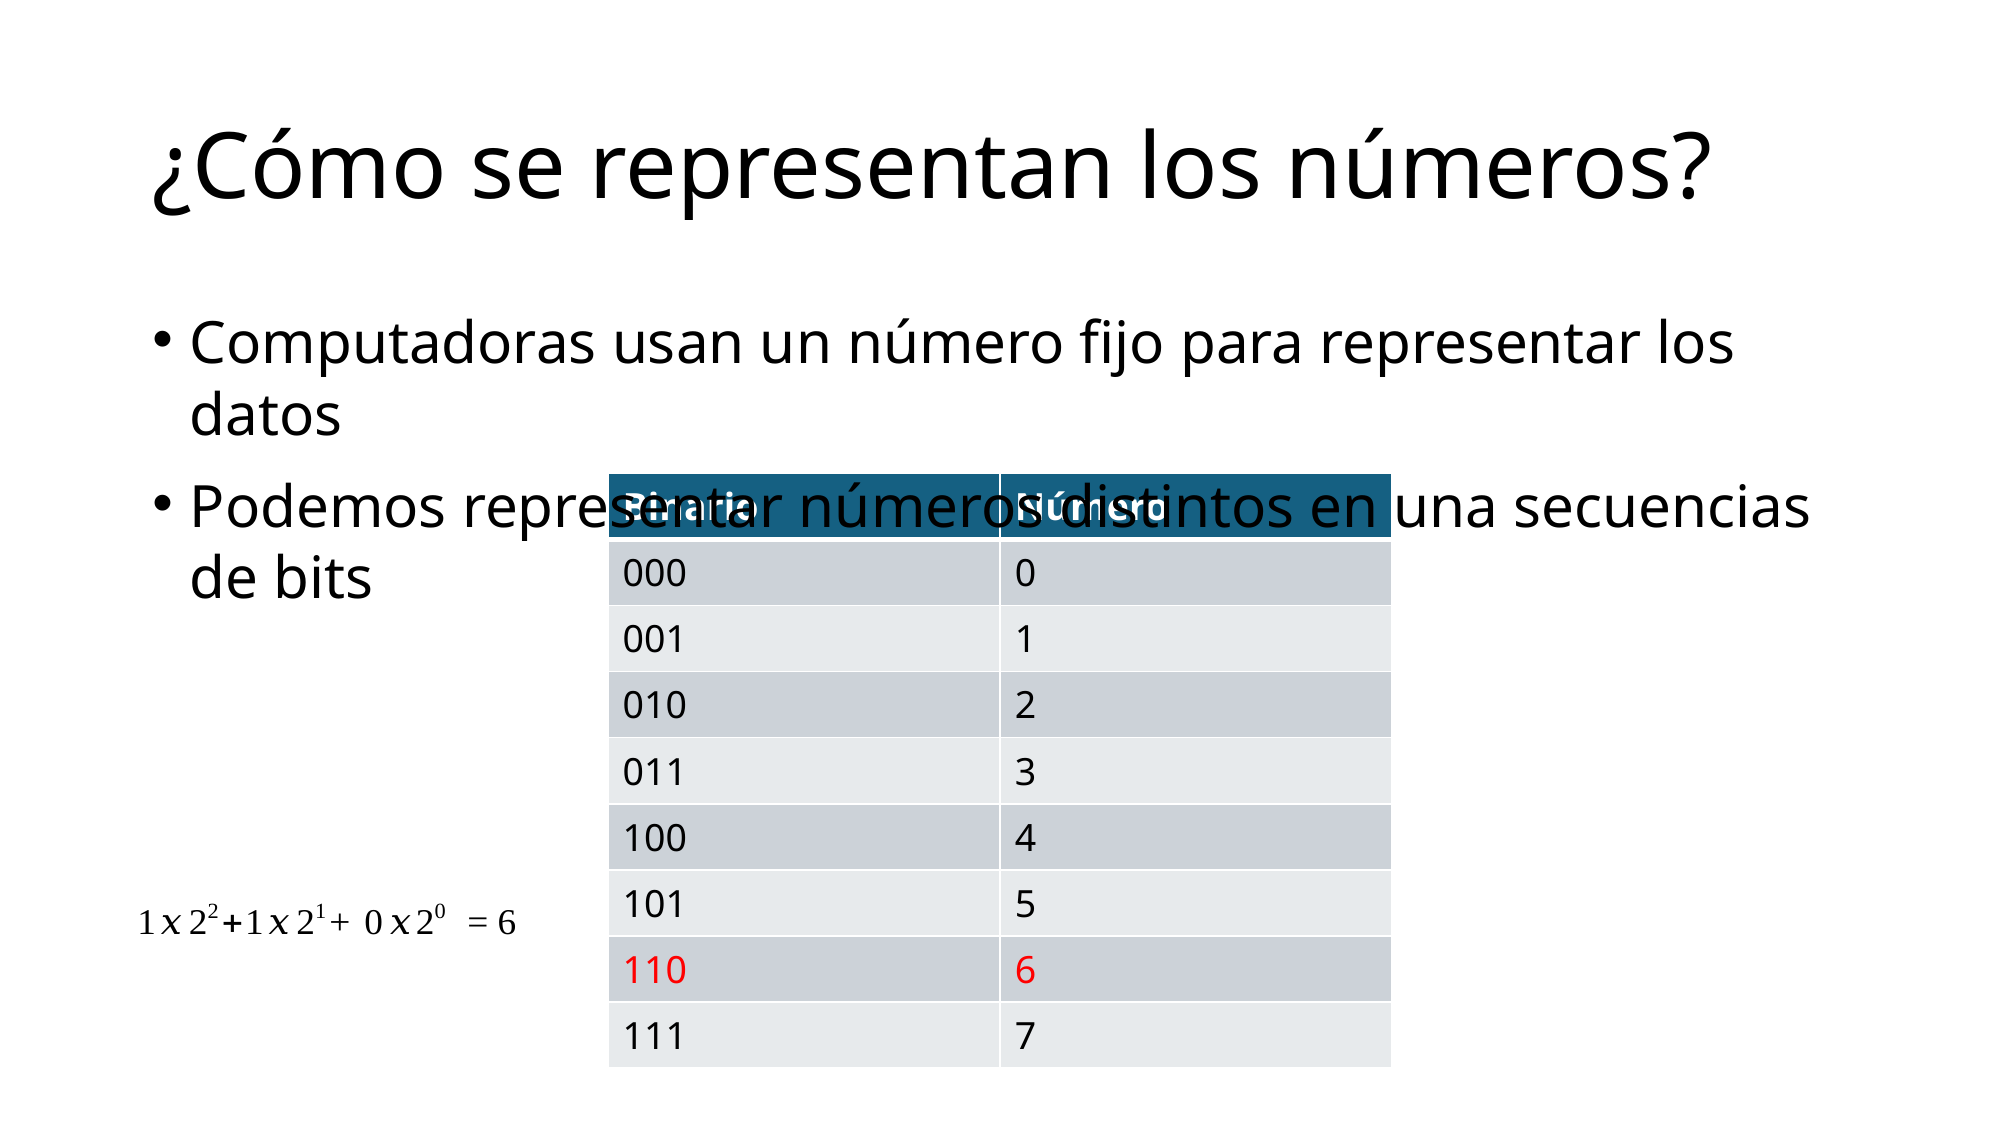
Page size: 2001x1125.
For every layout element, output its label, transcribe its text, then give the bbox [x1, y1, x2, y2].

table_header Binario [609, 487, 999, 537]
table_header Número [1001, 487, 1391, 537]
title ¿Cómo se representan los números? [137, 59, 1863, 269]
table_cell 010 [609, 672, 999, 737]
table_cell 001 [609, 606, 999, 671]
table_cell 3 [1001, 738, 1391, 803]
table_cell 1 [1001, 606, 1391, 671]
table_cell 110 [609, 937, 999, 1001]
table_cell 101 [609, 871, 999, 935]
table_cell 0 [1001, 542, 1391, 605]
table_cell 100 [609, 805, 999, 869]
table_cell 000 [609, 542, 999, 605]
table_cell 111 [609, 1003, 999, 1067]
table_cell 011 [609, 738, 999, 803]
table_cell 5 [1001, 871, 1391, 935]
table_cell 4 [1001, 805, 1391, 869]
text_box [137, 269, 1863, 487]
table_cell 7 [1001, 1003, 1391, 1067]
table_cell 6 [1001, 937, 1391, 1001]
table_cell 2 [1001, 672, 1391, 737]
